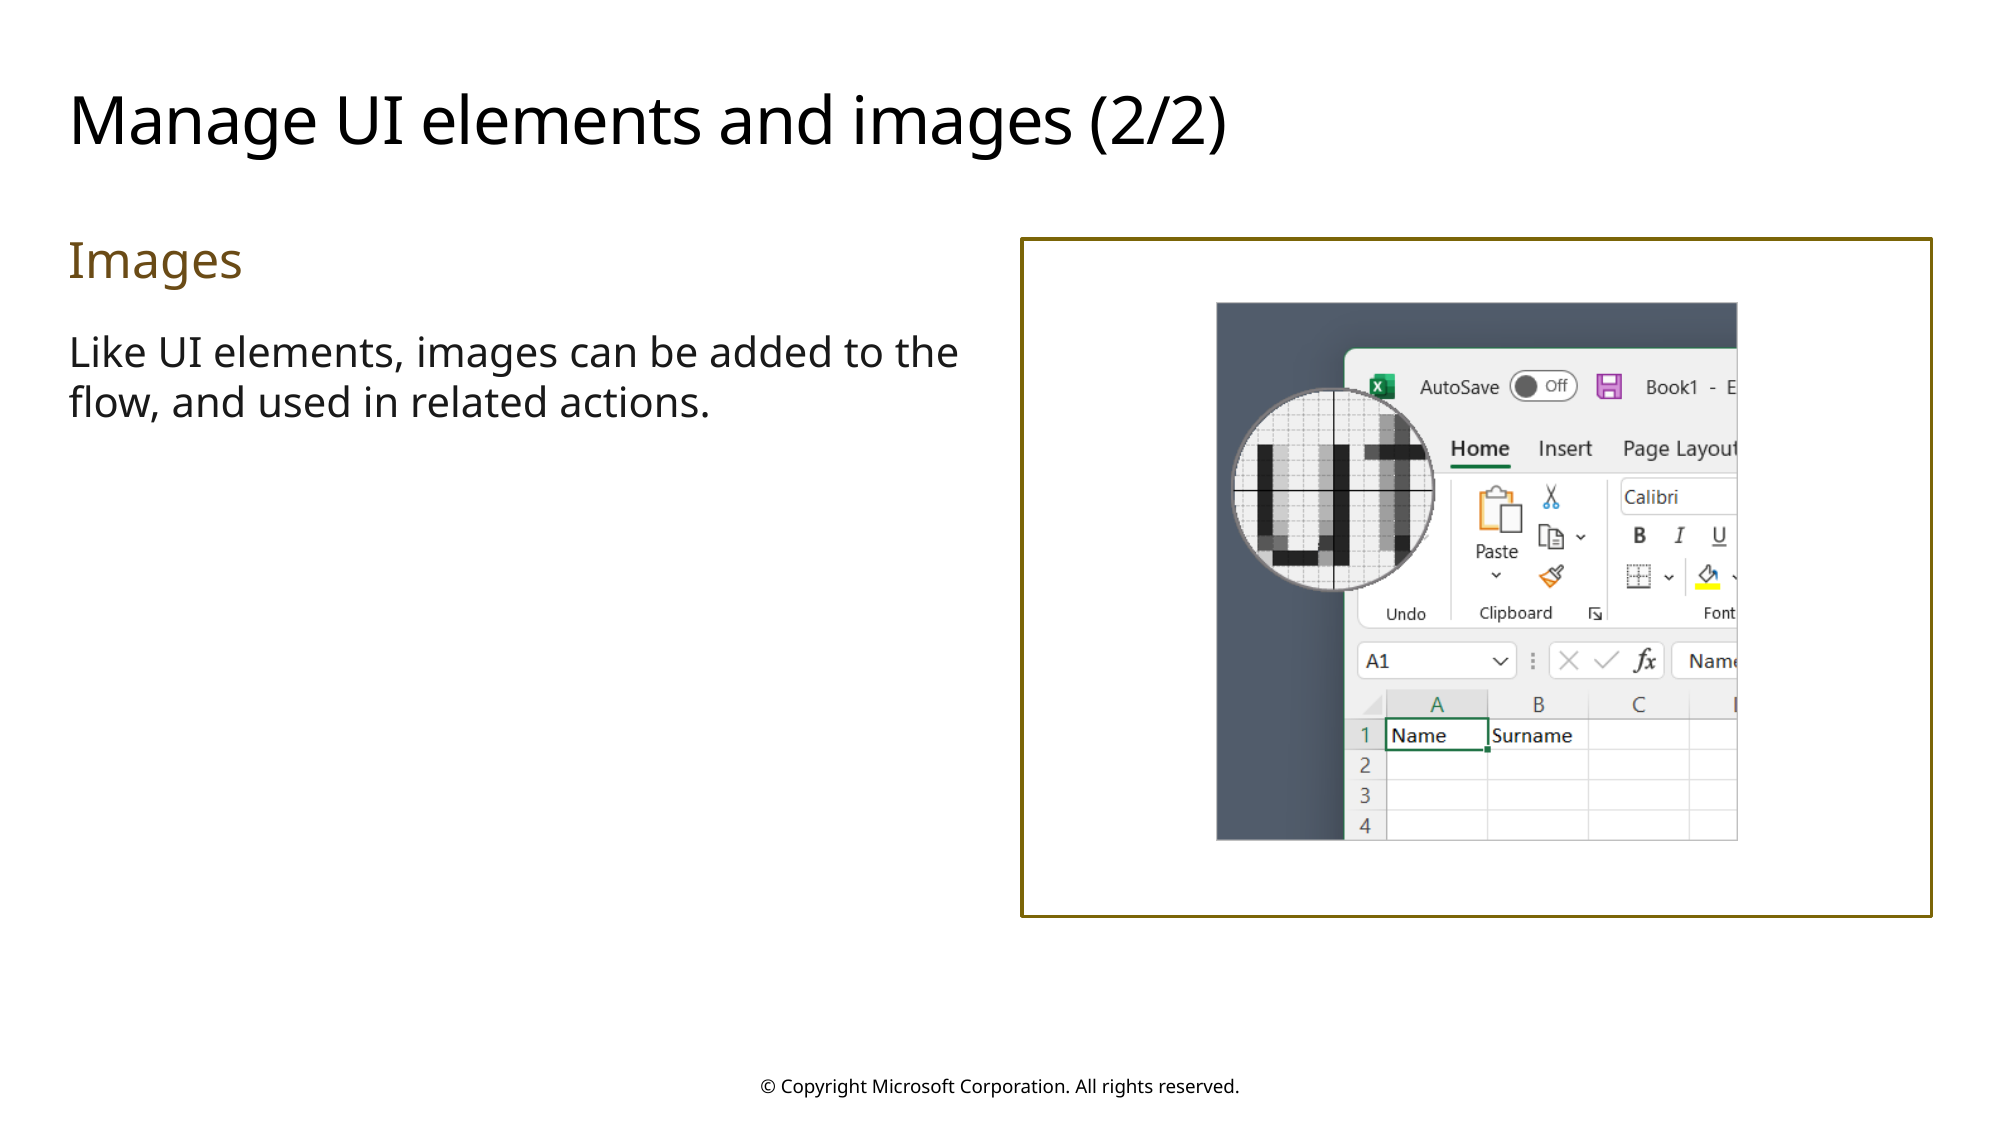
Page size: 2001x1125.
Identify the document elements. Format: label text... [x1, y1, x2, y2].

text_box [1021, 238, 1932, 917]
title Manage UI elements and images (2/2) [68, 72, 1930, 184]
picture [1215, 302, 1738, 841]
text_box Images Like UI elements, images can be added to the flow, and used in related actions. [68, 238, 984, 426]
